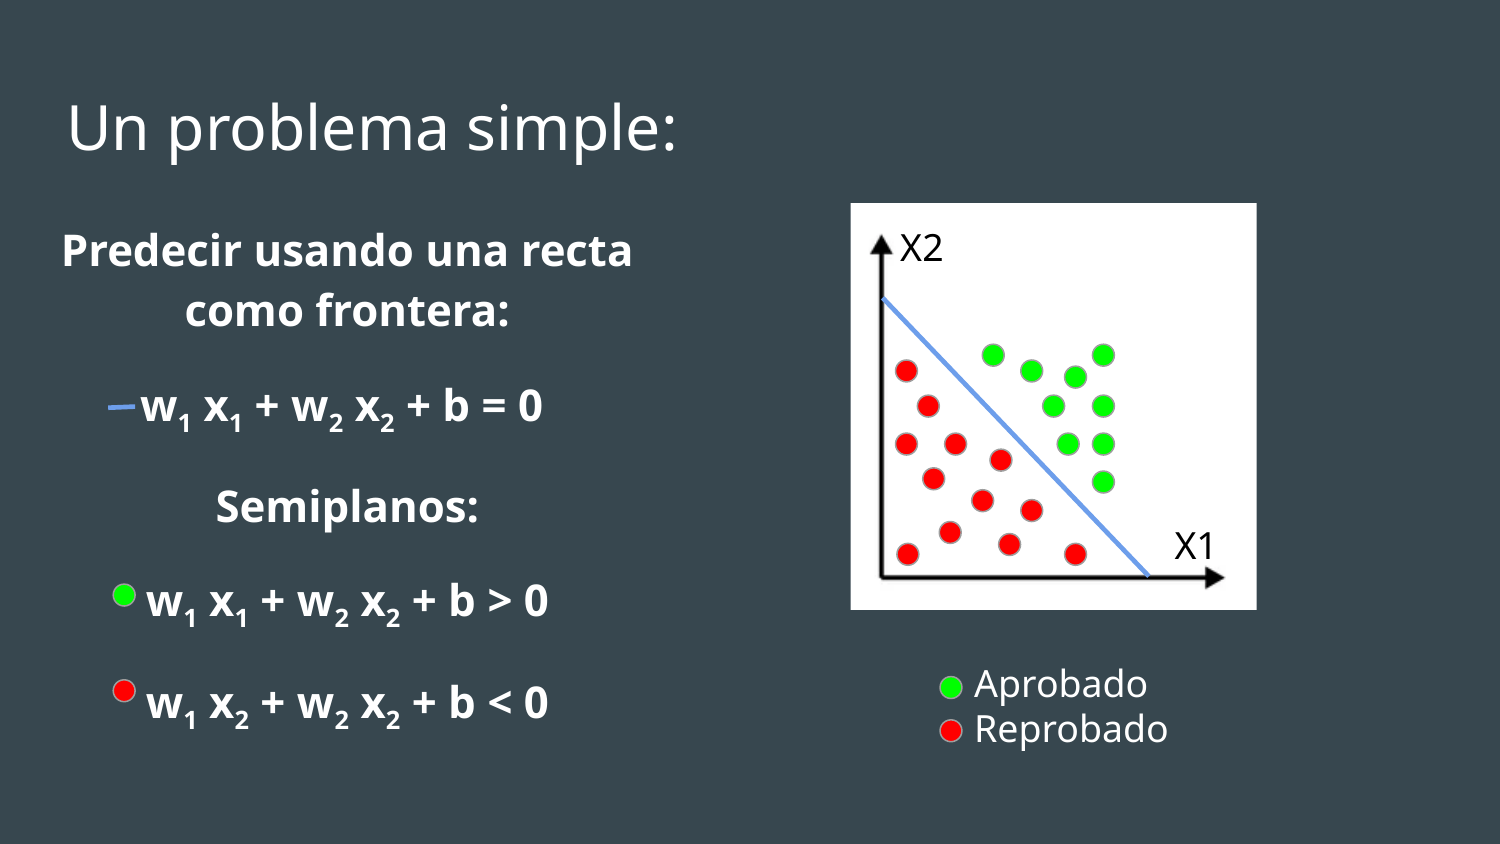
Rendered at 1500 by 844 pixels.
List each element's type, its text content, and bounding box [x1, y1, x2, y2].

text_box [882, 297, 1150, 577]
title Un problema simple: [51, 72, 1449, 167]
text_box [113, 679, 136, 702]
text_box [939, 645, 1197, 754]
picture [850, 202, 1257, 610]
list Predecir usando una recta como frontera: w1 x1 + w2 x2 + b = 0 Semiplanos: w1 x1 + w2 x2 + b > 0 w1 x2 + w2 x2 + b < 0 [38, 113, 657, 761]
text_box [113, 584, 136, 607]
